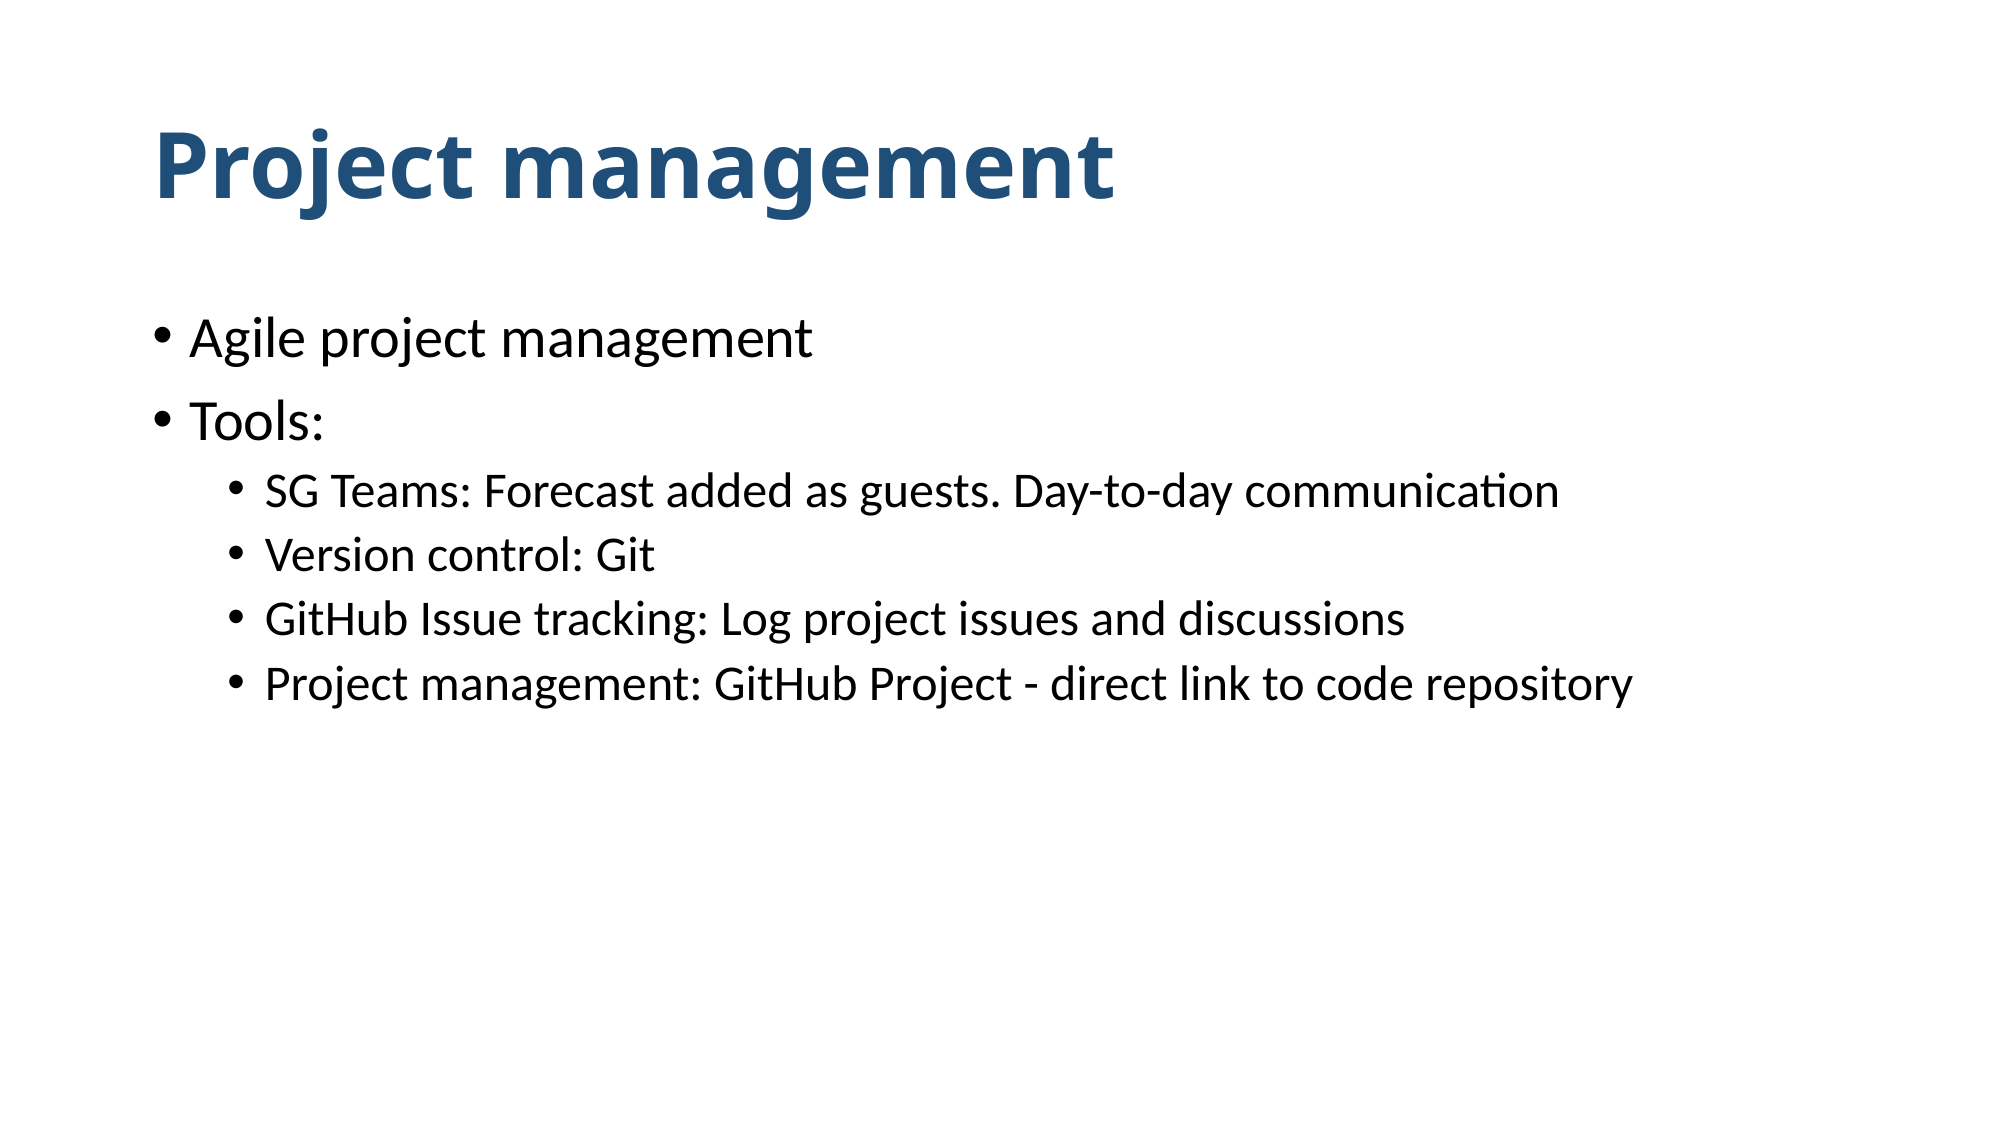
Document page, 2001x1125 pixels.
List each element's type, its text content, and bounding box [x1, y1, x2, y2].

title Project management [137, 59, 1863, 278]
list Agile project management Tools: SG Teams: Forecast added as guests. Day-to-day communication Version control: Git GitHub Issue tracking: Log project issues and discussions Project management: GitHub Project - direct link to code repository [137, 299, 1863, 1014]
